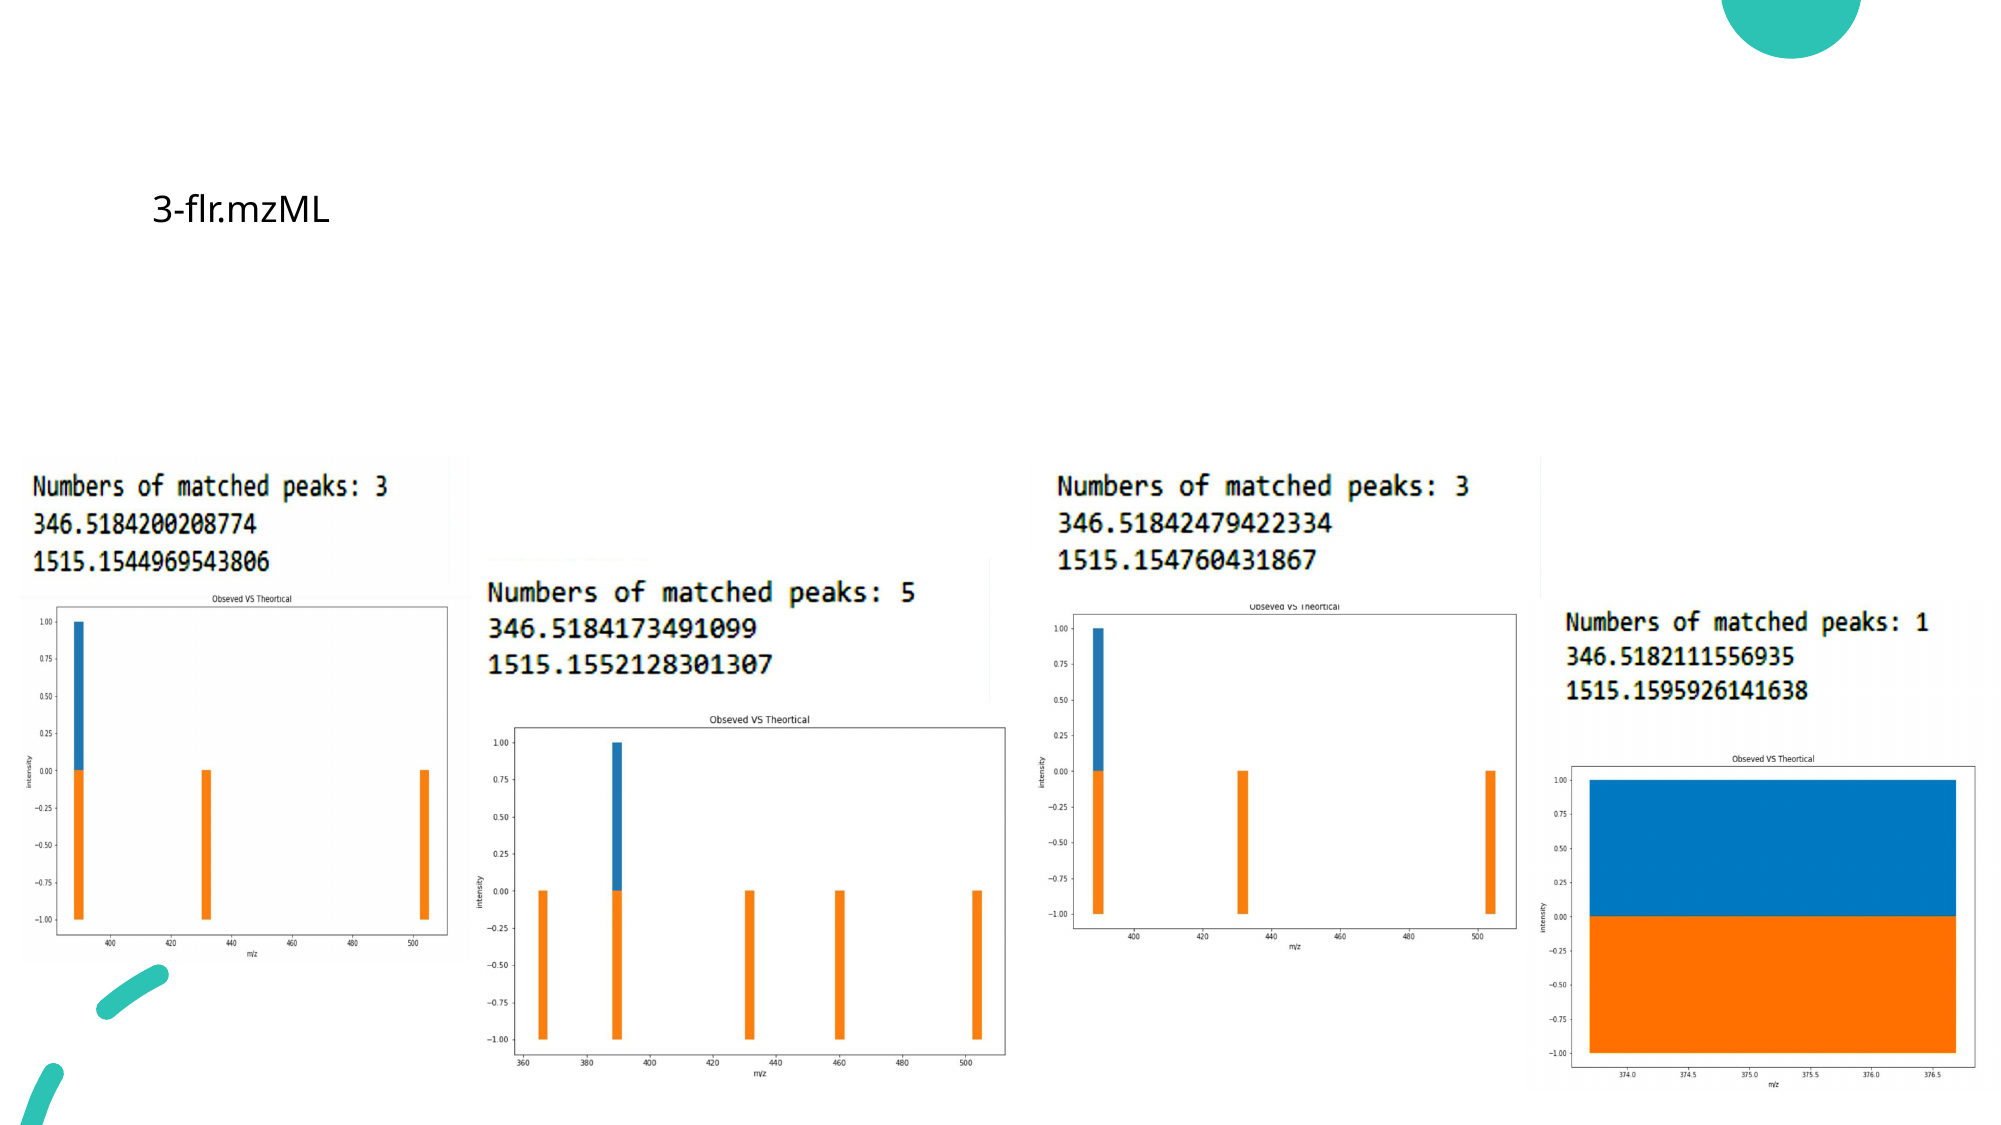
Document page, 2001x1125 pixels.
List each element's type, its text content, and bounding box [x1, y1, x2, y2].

picture [20, 456, 471, 963]
picture [1029, 456, 2000, 1093]
title 3-flr.mzML [137, 59, 1863, 278]
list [460, 558, 1044, 1079]
